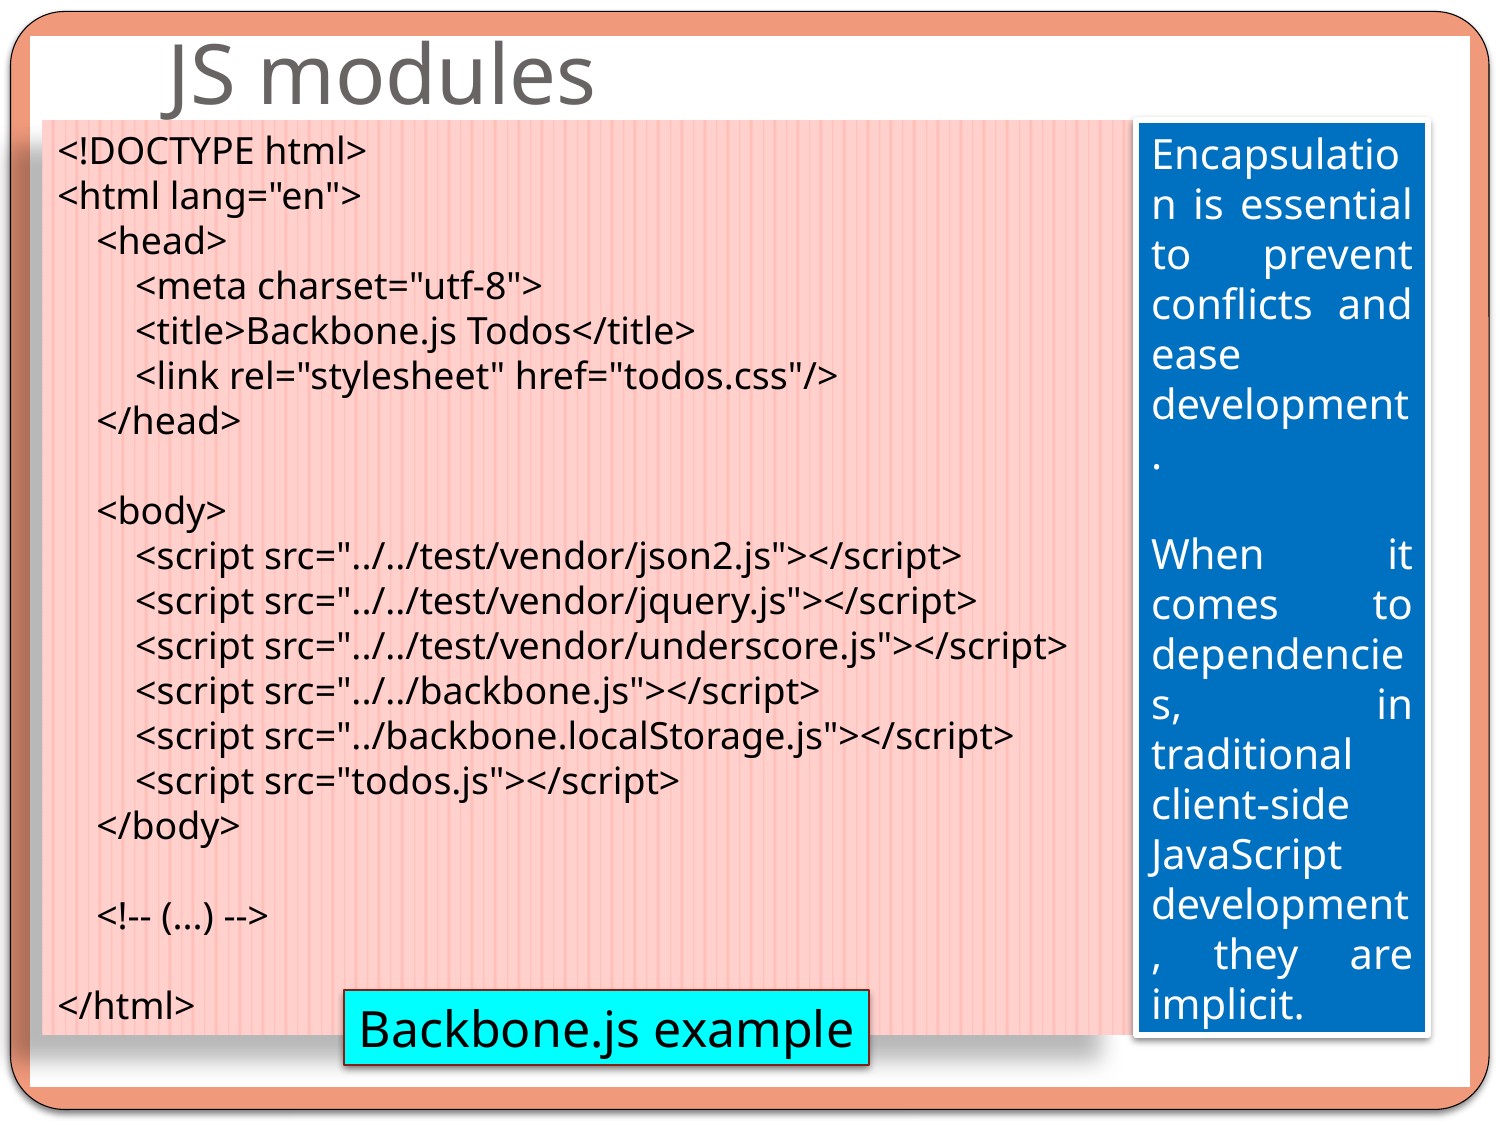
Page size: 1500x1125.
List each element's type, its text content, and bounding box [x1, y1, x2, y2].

title JS modules [152, 11, 1428, 136]
text_box Backbone.js example [343, 989, 870, 1066]
text_box <!DOCTYPE html> <html lang="en"> <head> <meta charset="utf-8"> <title>Backbone.js Todos</title> <link rel="stylesheet" href="todos.css"/> </head> <body> <script src="../../test/vendor/json2.js"></script> <script src="../../test/vendor/jquery.js"></script> <script src="../../test/vendor/underscore.js"></script> <script src="../../backbone.js"></script> <script src="../backbone.localStorage.js"></script> <script src="todos.js"></script> </body> <!-- (...) --> </html> [42, 119, 1127, 1035]
text_box Encapsulation is essential to prevent conflicts and ease development. When it comes to dependencies, in traditional client-side JavaScript development, they are implicit. [1133, 117, 1431, 1038]
picture [12, 12, 1488, 1108]
